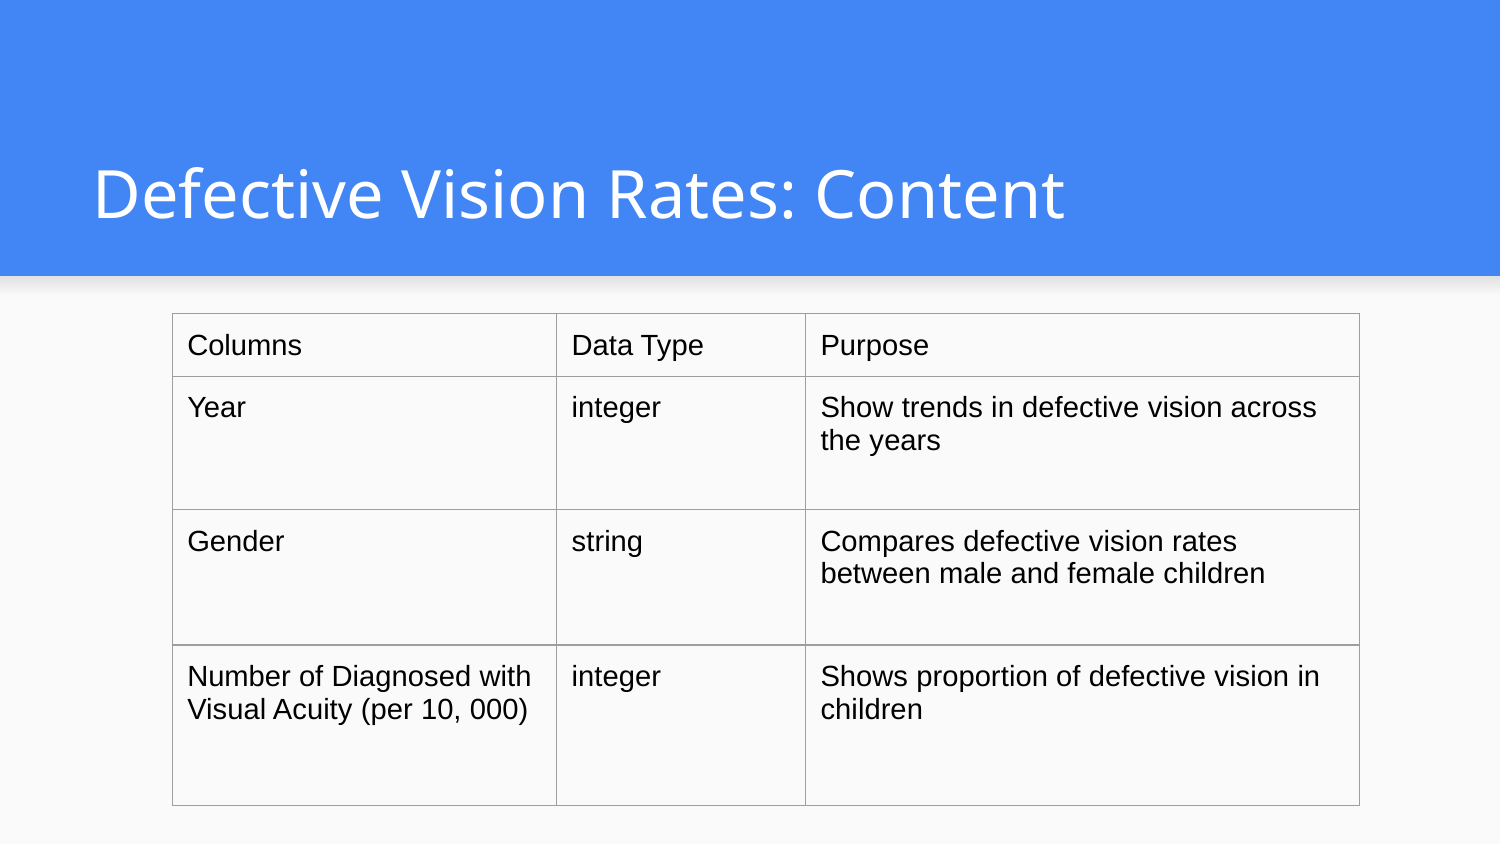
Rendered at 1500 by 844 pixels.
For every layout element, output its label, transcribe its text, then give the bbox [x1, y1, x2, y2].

table_header Purpose [806, 314, 1359, 376]
table_cell Compares defective vision rates between male and female children [806, 510, 1359, 644]
table_cell Gender [173, 510, 556, 644]
table_cell Number of Diagnosed with Visual Acuity (per 10, 000) [173, 646, 556, 805]
table_cell integer [557, 377, 805, 509]
table_cell Year [173, 377, 556, 509]
table_cell integer [557, 646, 805, 805]
table_cell string [557, 510, 805, 644]
table_cell Shows proportion of defective vision in children [806, 646, 1359, 805]
title Defective Vision Rates: Content [77, 121, 1427, 248]
table_header Data Type [557, 314, 805, 376]
table_header Columns [173, 314, 556, 376]
table_cell Show trends in defective vision across the years [806, 377, 1359, 509]
